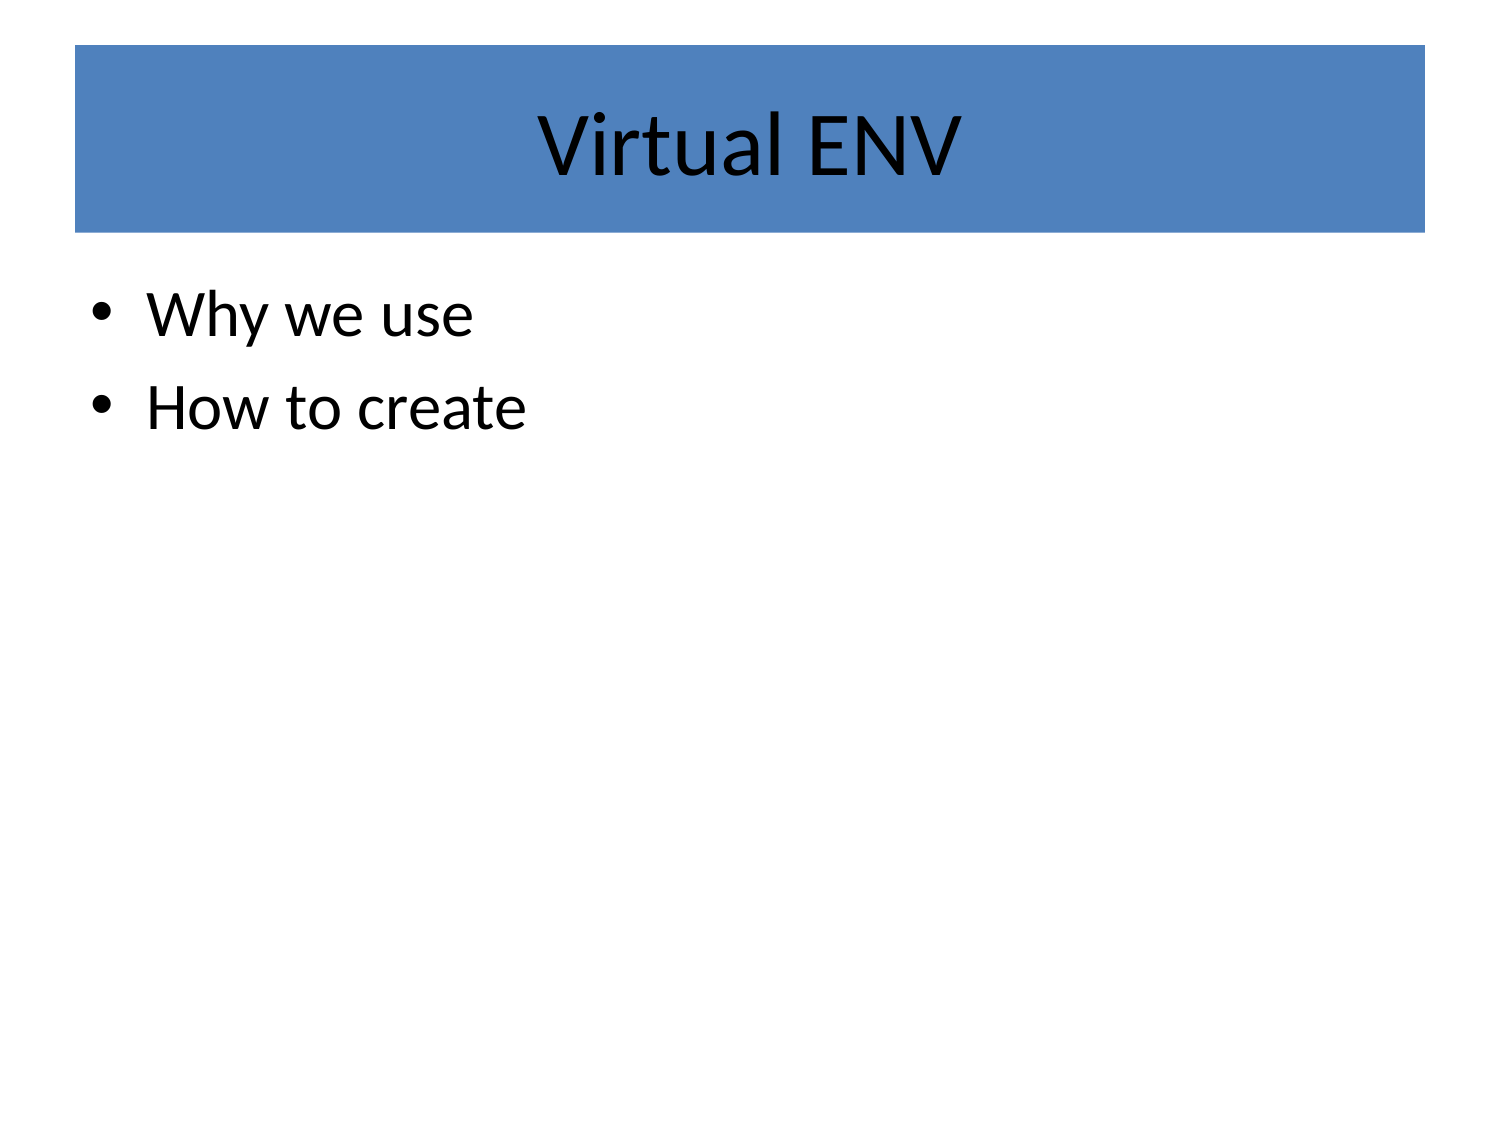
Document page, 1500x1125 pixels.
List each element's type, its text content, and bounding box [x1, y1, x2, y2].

list Why we use How to create [75, 262, 1425, 1005]
title Virtual ENV [75, 45, 1425, 233]
